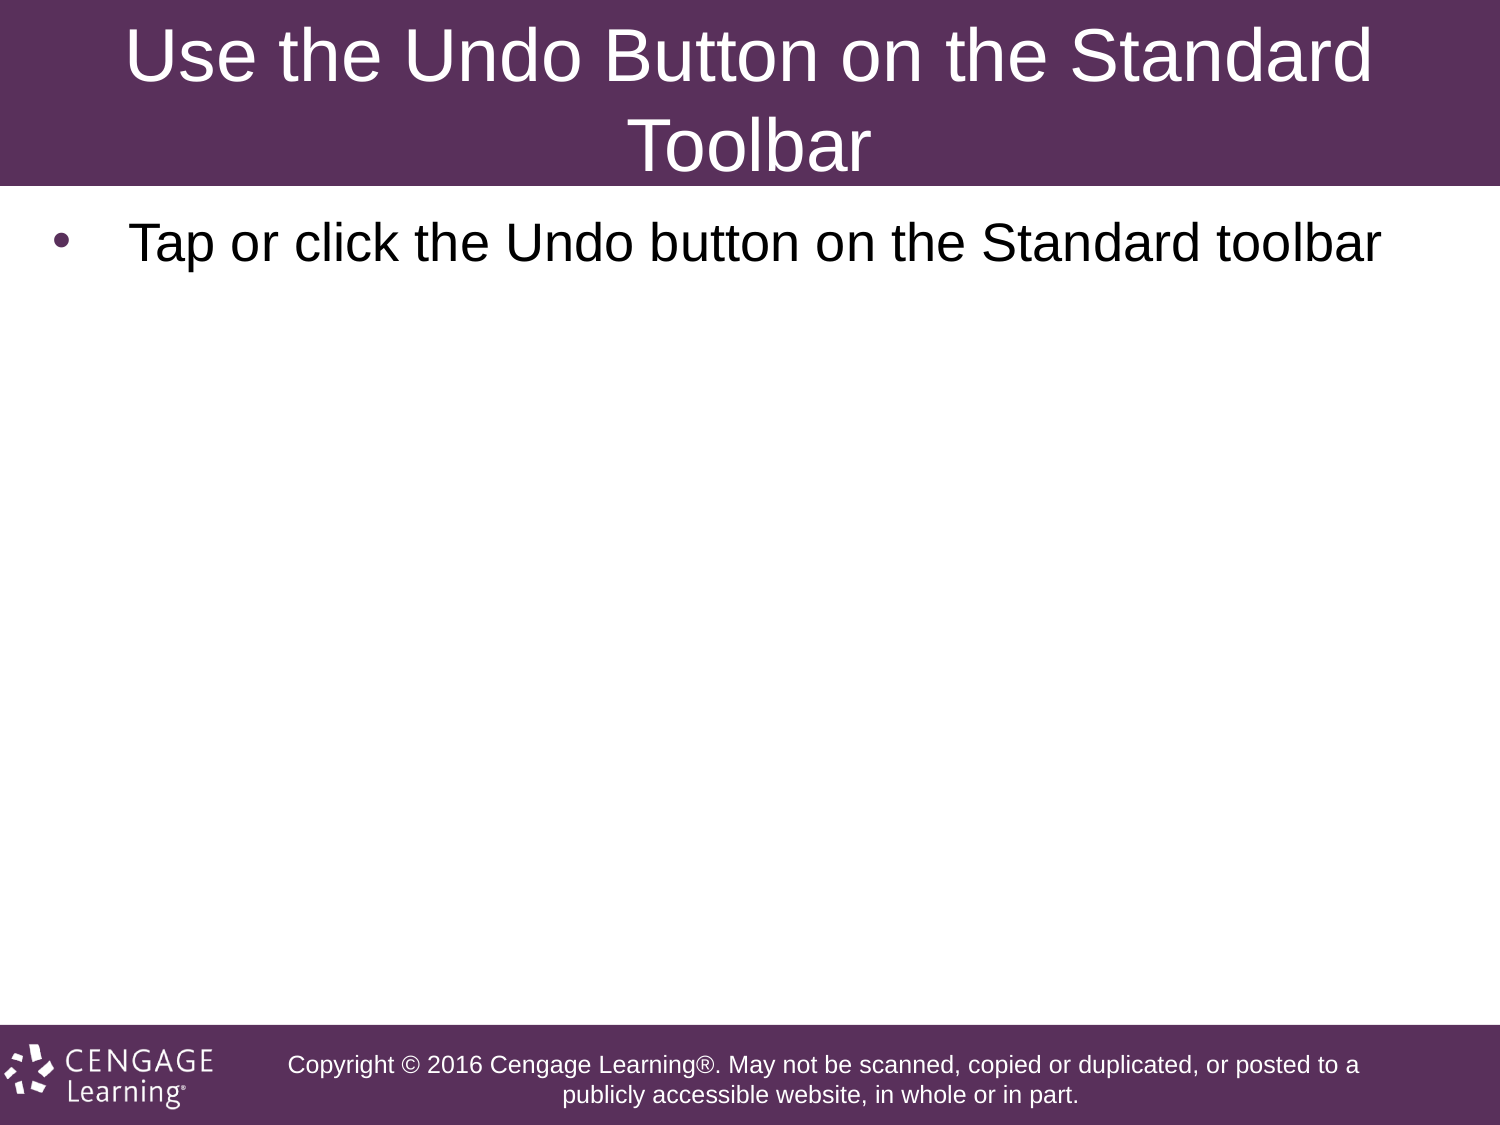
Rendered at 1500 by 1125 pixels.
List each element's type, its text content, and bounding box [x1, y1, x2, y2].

title Use the Undo Button on the Standard Toolbar [7, 4, 1493, 188]
picture [0, 1040, 216, 1113]
list Tap or click the Undo button on the Standard toolbar [37, 200, 1475, 1025]
